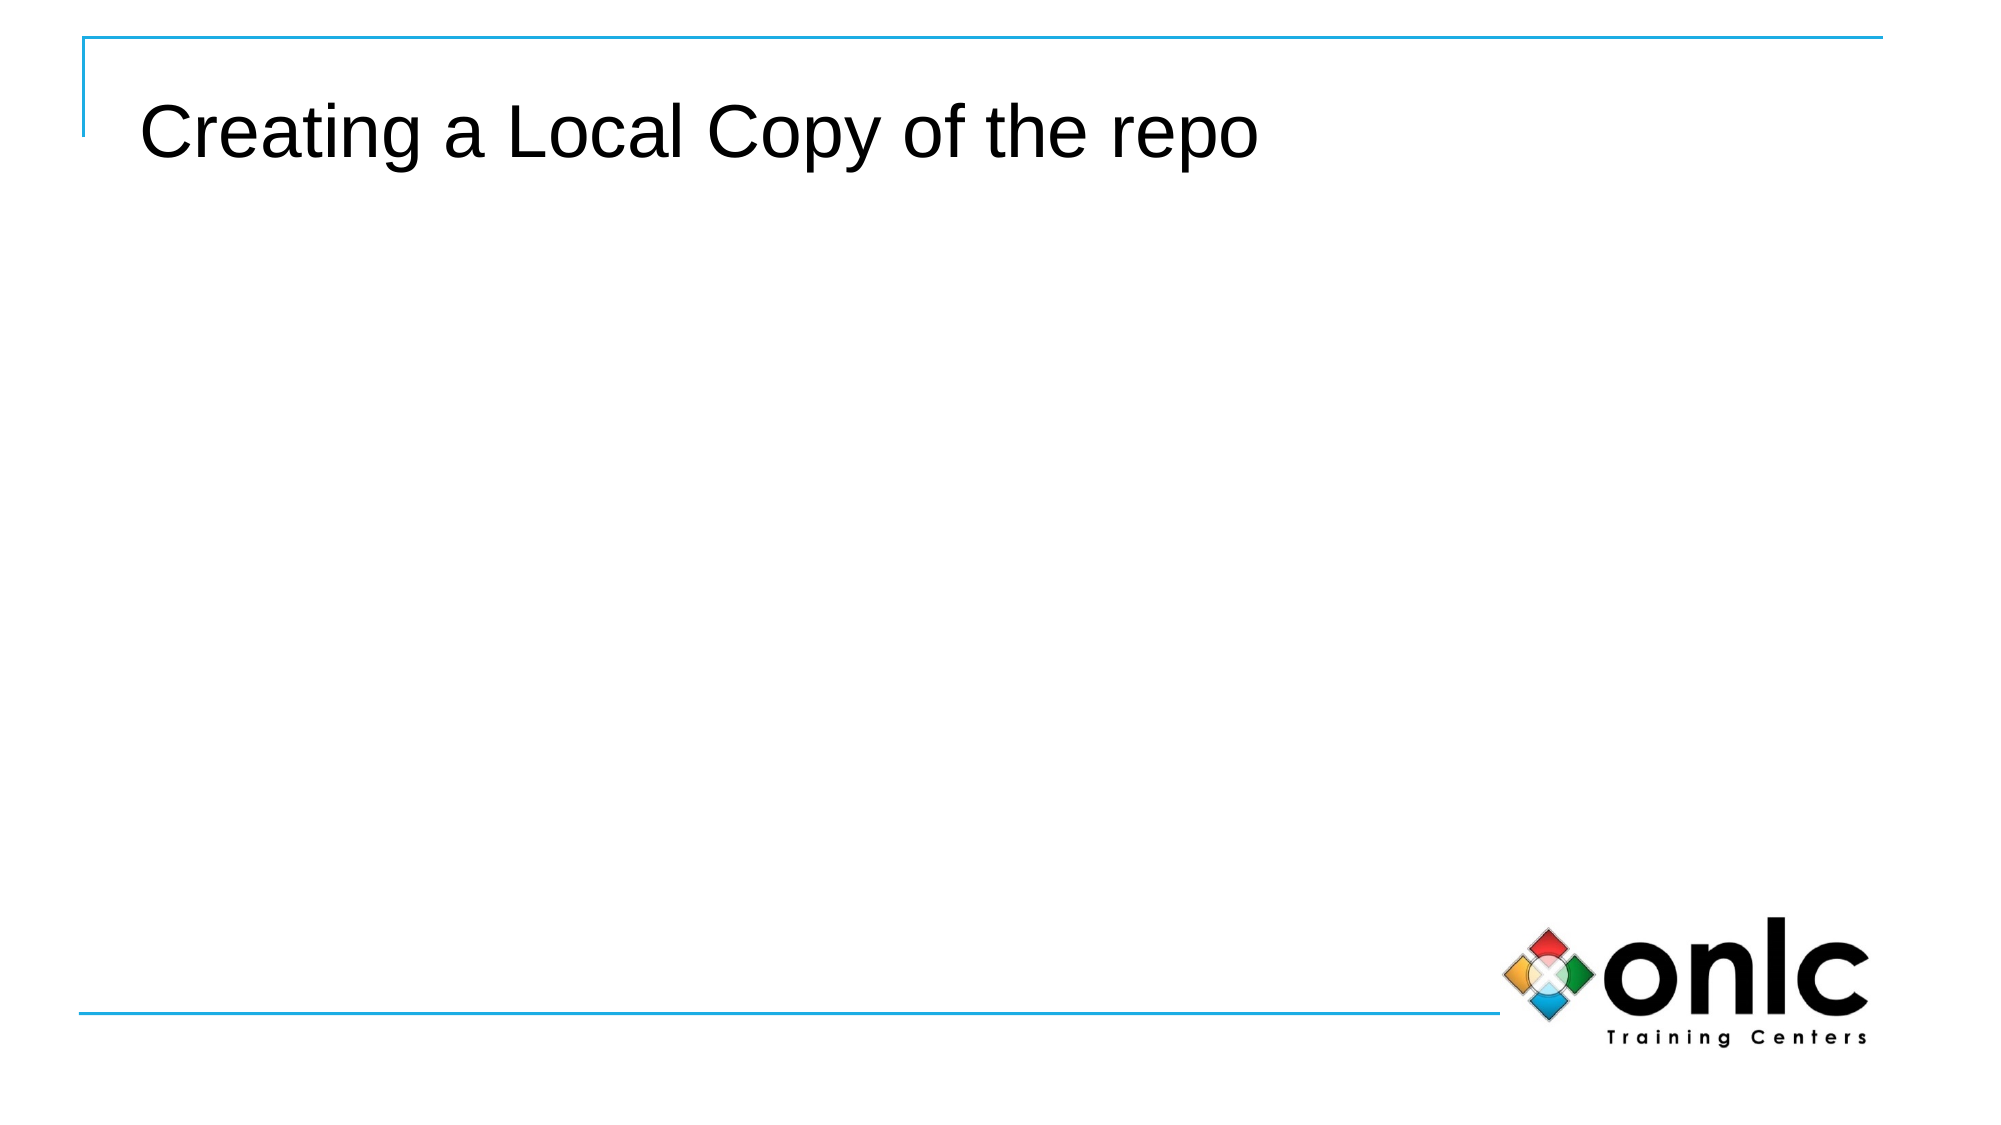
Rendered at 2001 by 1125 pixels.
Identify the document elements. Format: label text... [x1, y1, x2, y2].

title Creating a Local Copy of the repo [125, 75, 1875, 262]
picture [1500, 912, 1875, 1059]
